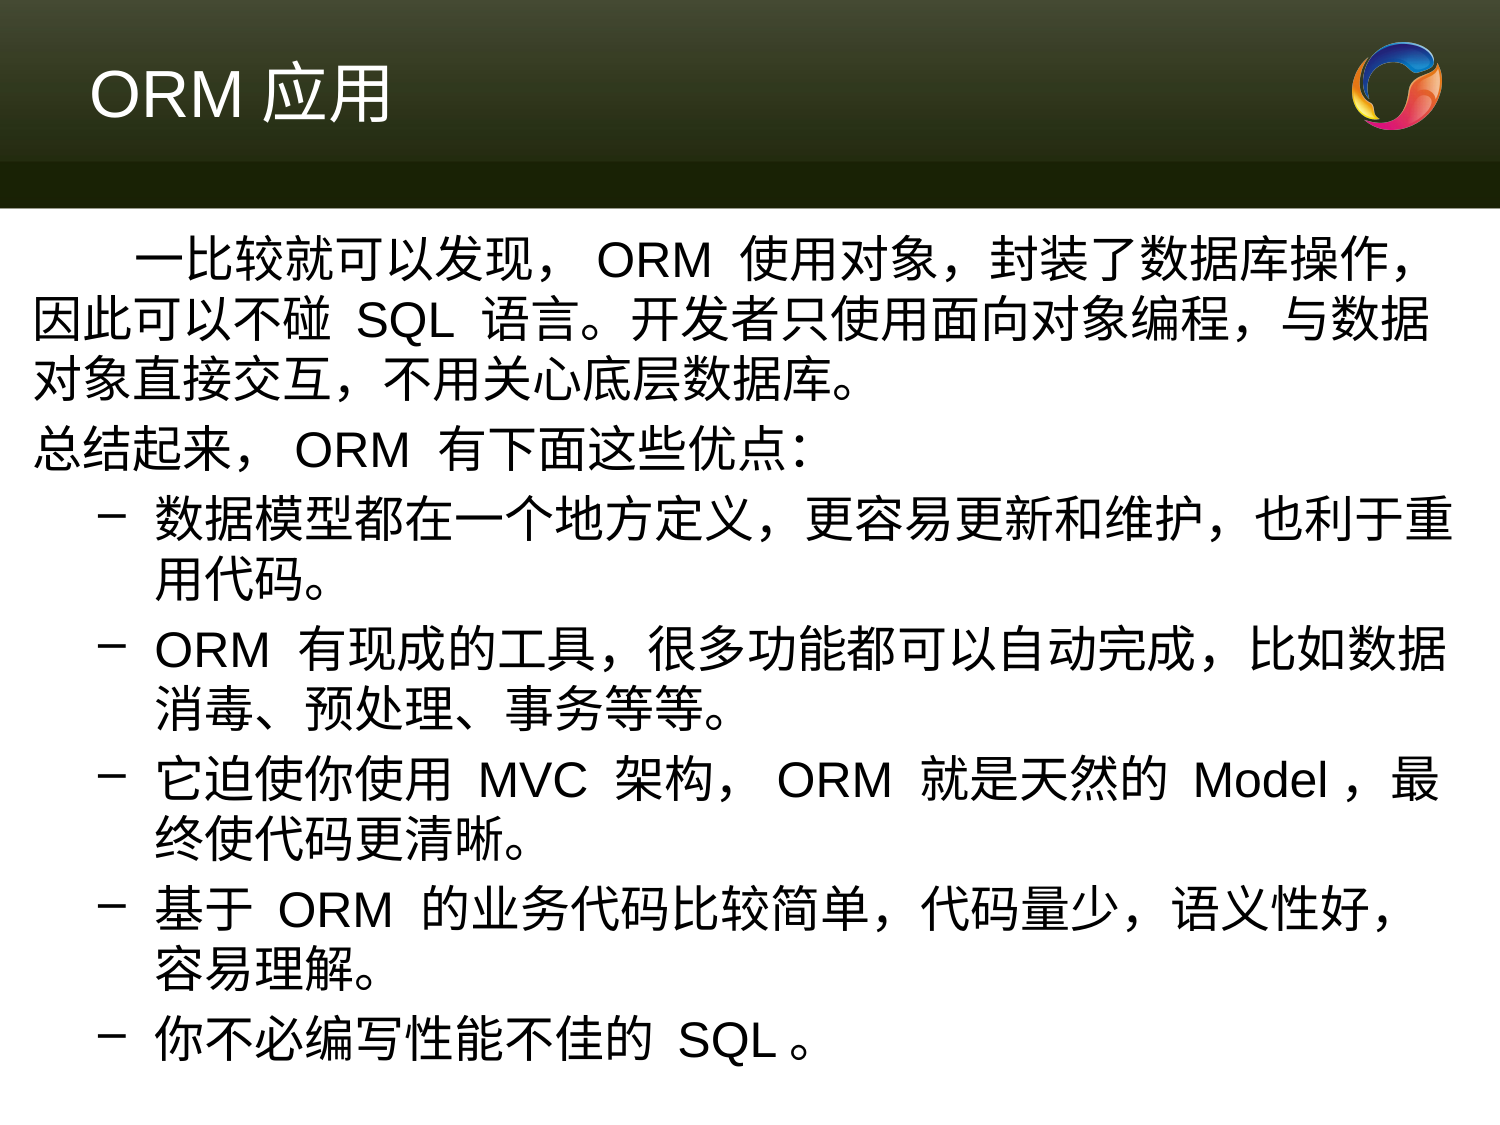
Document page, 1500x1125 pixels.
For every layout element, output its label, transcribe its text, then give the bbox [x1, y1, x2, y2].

title ORM应用 [74, 44, 1426, 138]
picture [0, 0, 1500, 1125]
list 一比较就可以发现，ORM 使用对象，封装了数据库操作，因此可以不碰 SQL 语言。开发者只使用面向对象编程，与数据对象直接交互，不用关心底层数据库。 总结起来，ORM 有下面这些优点： 数据模型都在一个地方定义，更容易更新和维护，也利于重用代码。 ORM 有现成的工具，很多功能都可以自动完成，比如数据消毒、预处理、事务等等。 它迫使你使用 MVC 架构，ORM 就是天然的 Model，最终使代码更清晰。 基于 ORM 的业务代码比较简单，代码量少，语义性好，容易理解。 你不必编写性能不佳的 SQL。 [17, 219, 1471, 1107]
